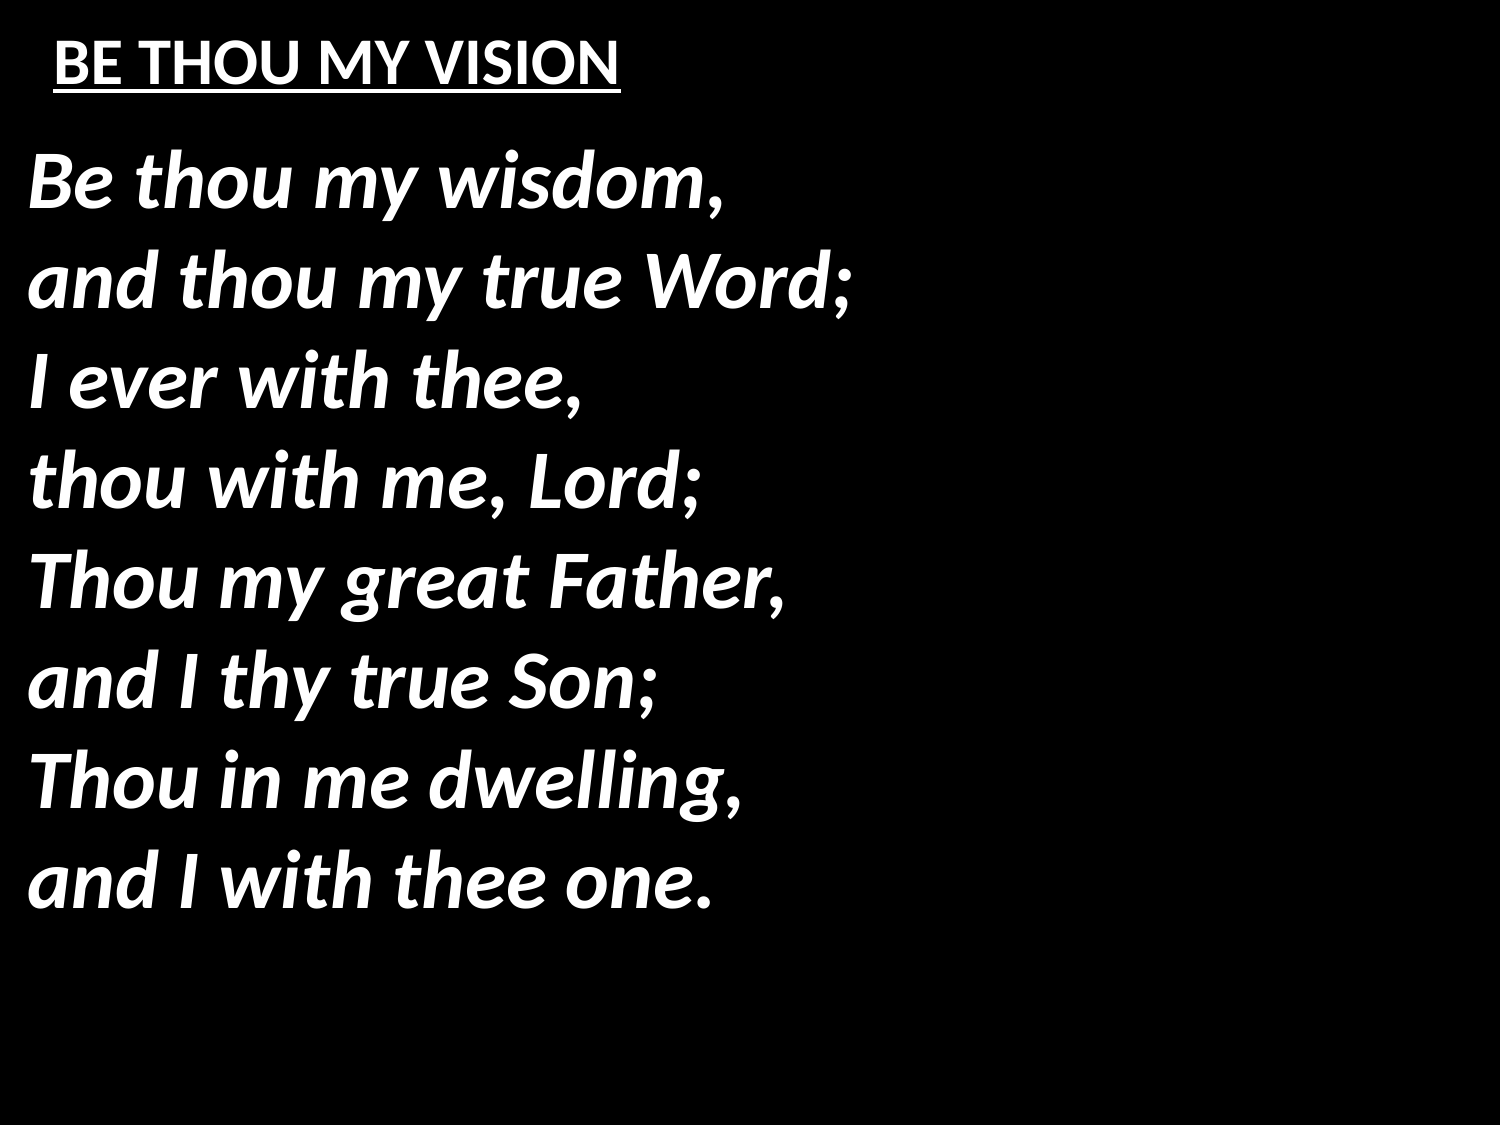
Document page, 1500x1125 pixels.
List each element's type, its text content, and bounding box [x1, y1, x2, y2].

title BE THOU MY VISION [10, 0, 1490, 117]
list Be thou my wisdom, and thou my true Word; I ever with thee, thou with me, Lord; Thou my great Father, and I thy true Son; Thou in me dwelling, and I with thee one. [8, 125, 1489, 1116]
